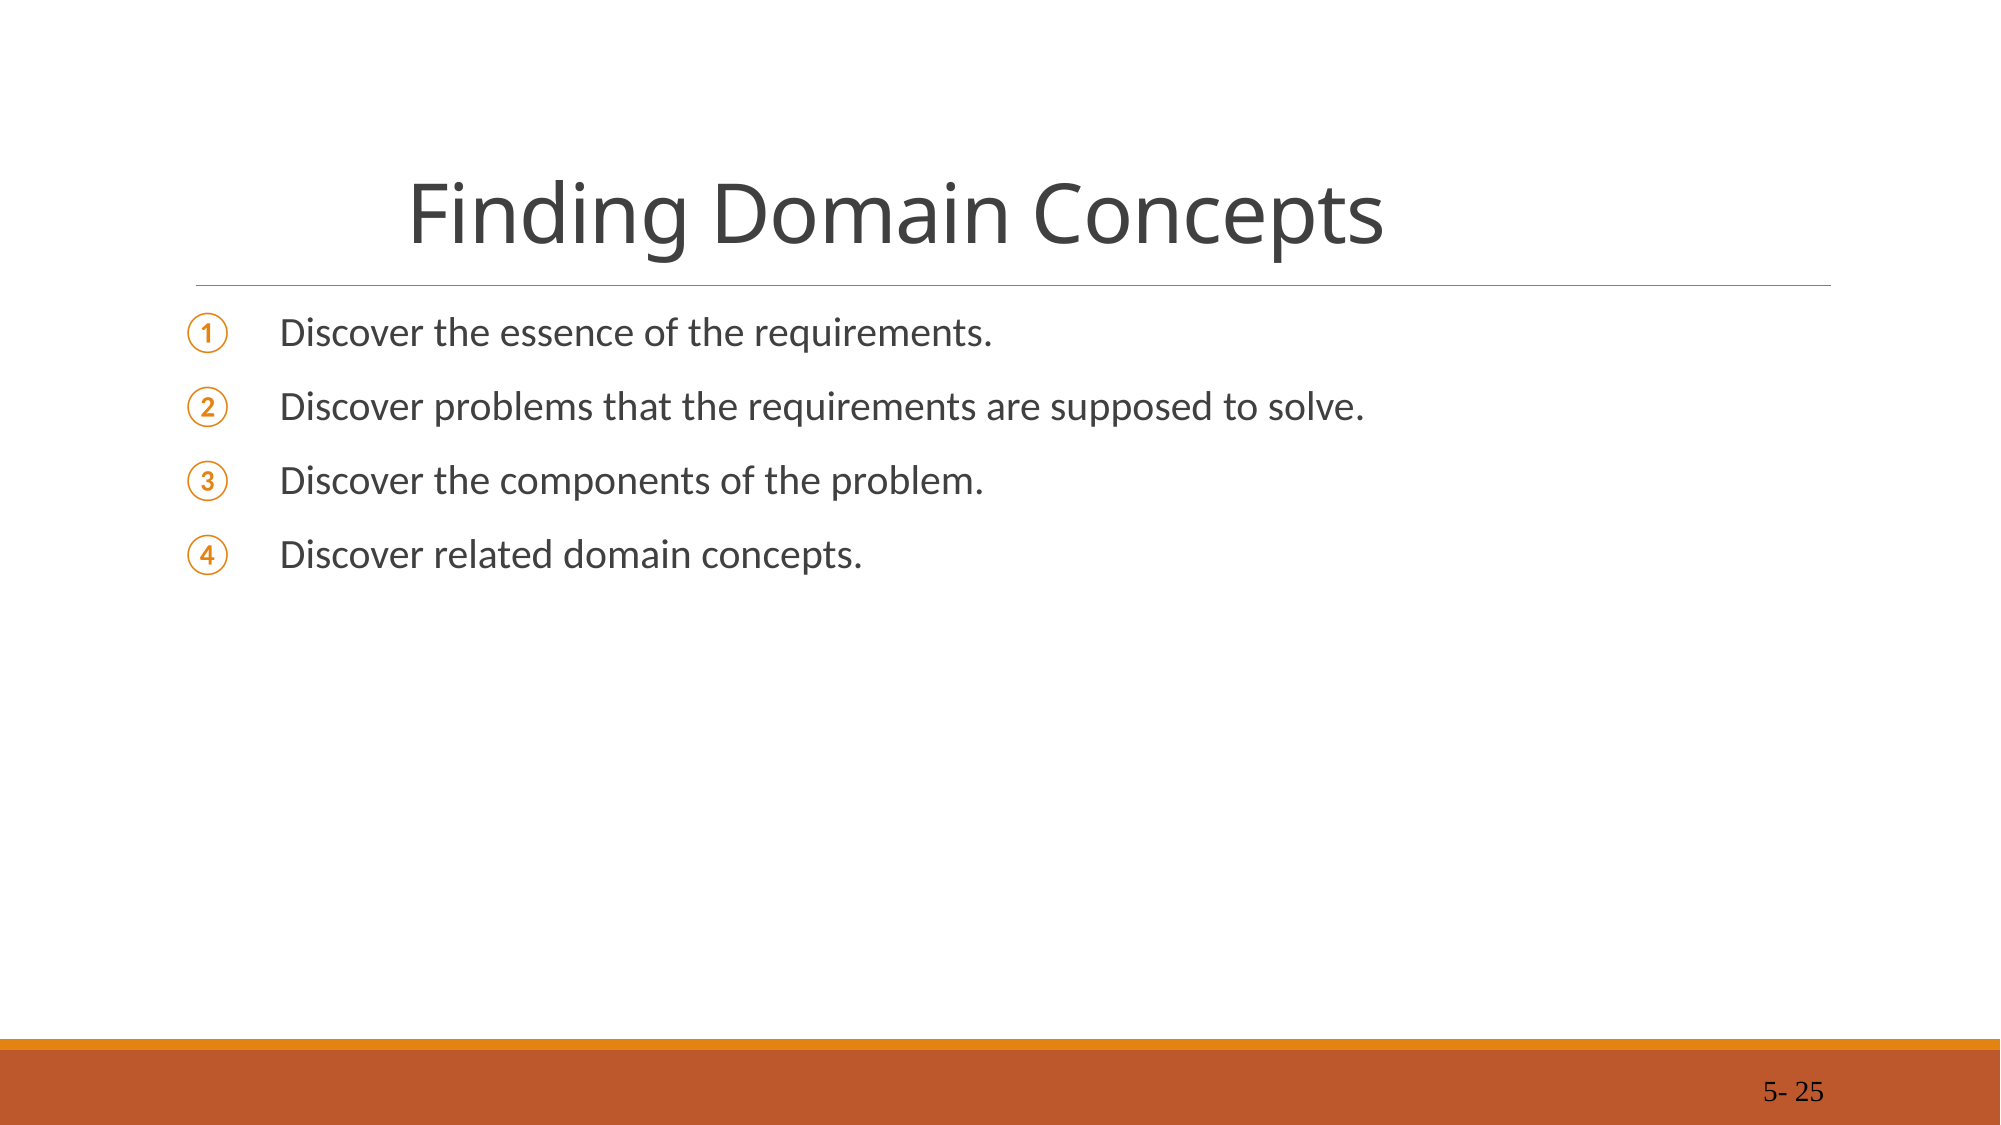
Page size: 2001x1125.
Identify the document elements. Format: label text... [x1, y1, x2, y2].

title Finding Domain Concepts [391, 152, 1433, 269]
slide_number 5- 25 [1624, 1059, 1840, 1120]
list Discover the essence of the requirements. Discover problems that the requirements are supposed to solve. Discover the components of the problem. Discover related domain concepts. [180, 302, 1830, 963]
